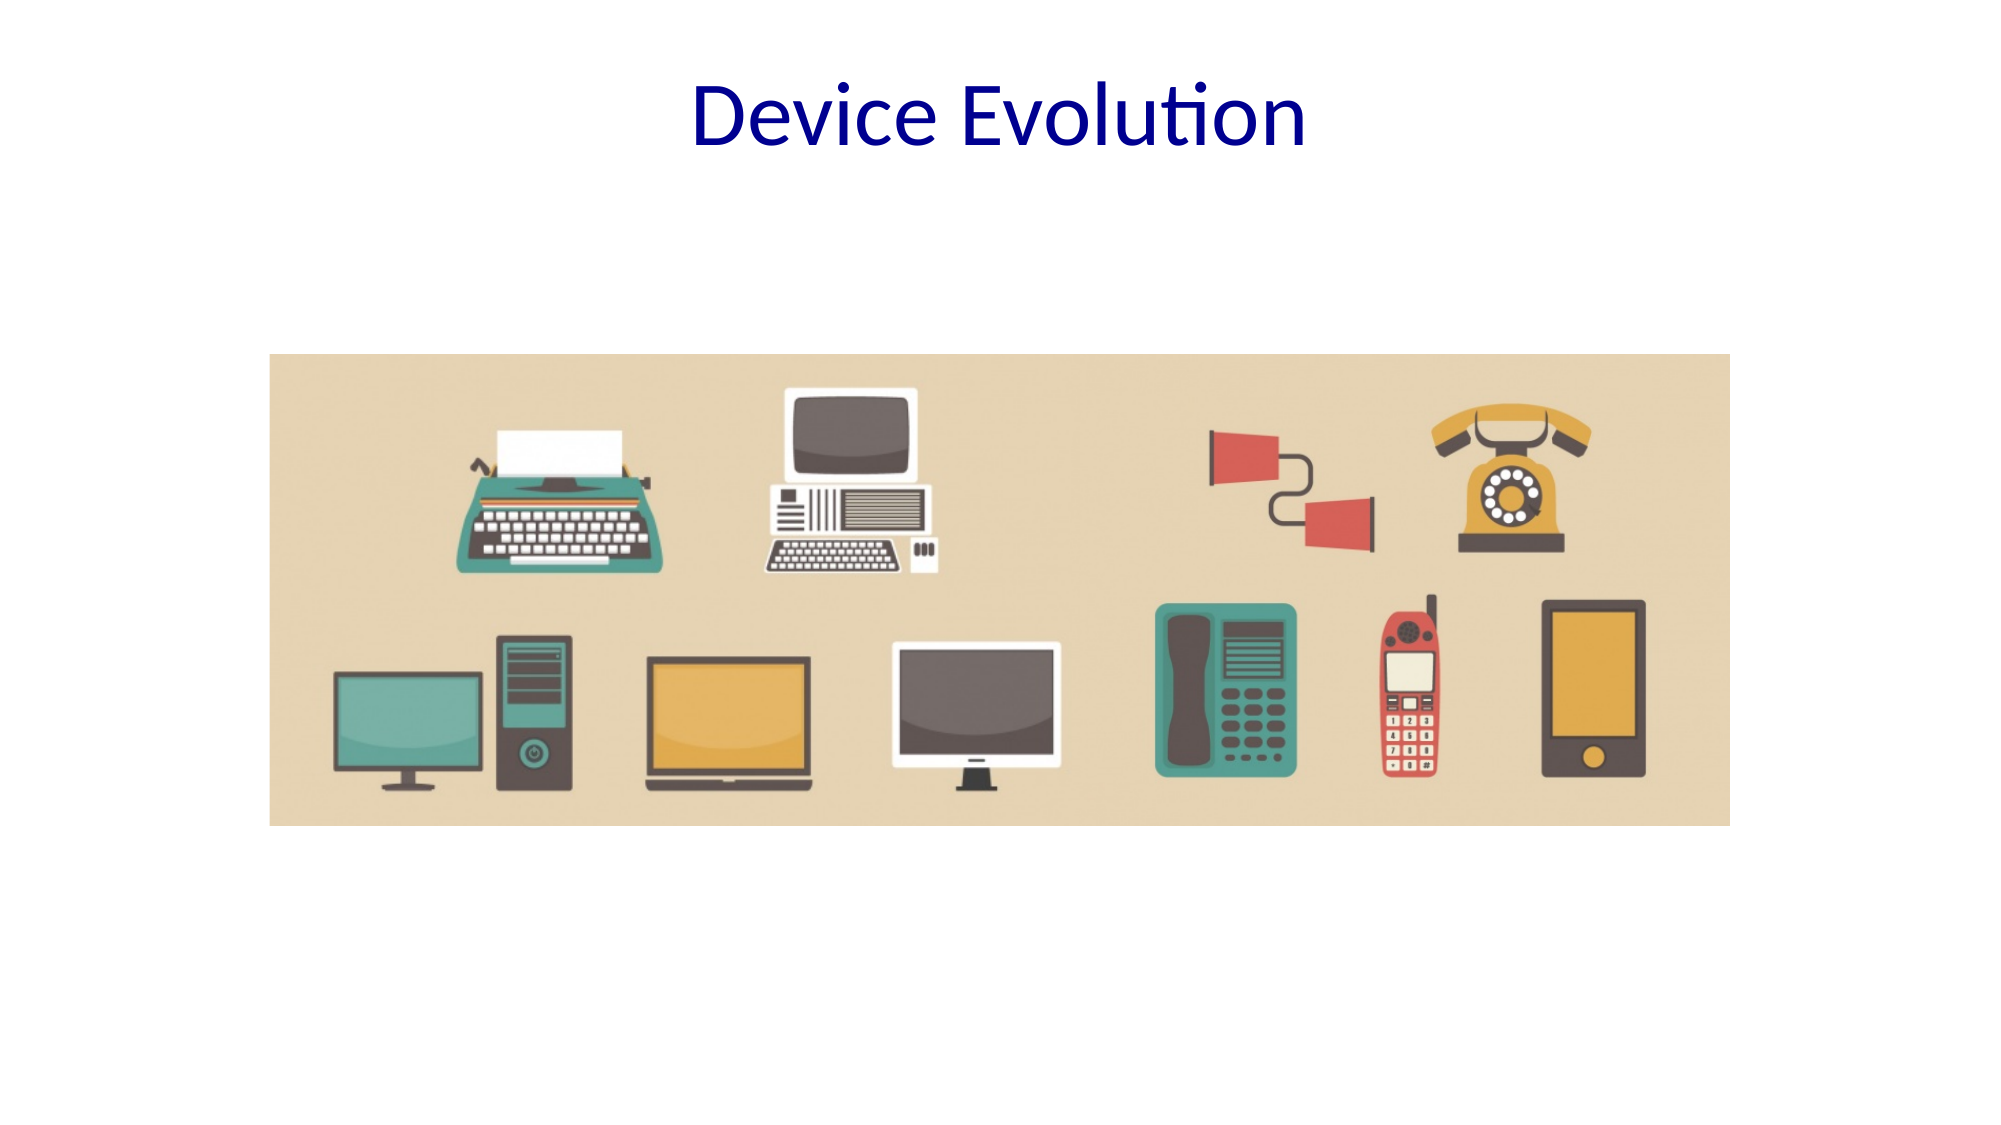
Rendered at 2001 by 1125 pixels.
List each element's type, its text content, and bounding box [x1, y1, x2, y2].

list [269, 353, 1070, 826]
picture [1071, 353, 1730, 826]
title Device Evolution [249, 0, 1750, 233]
